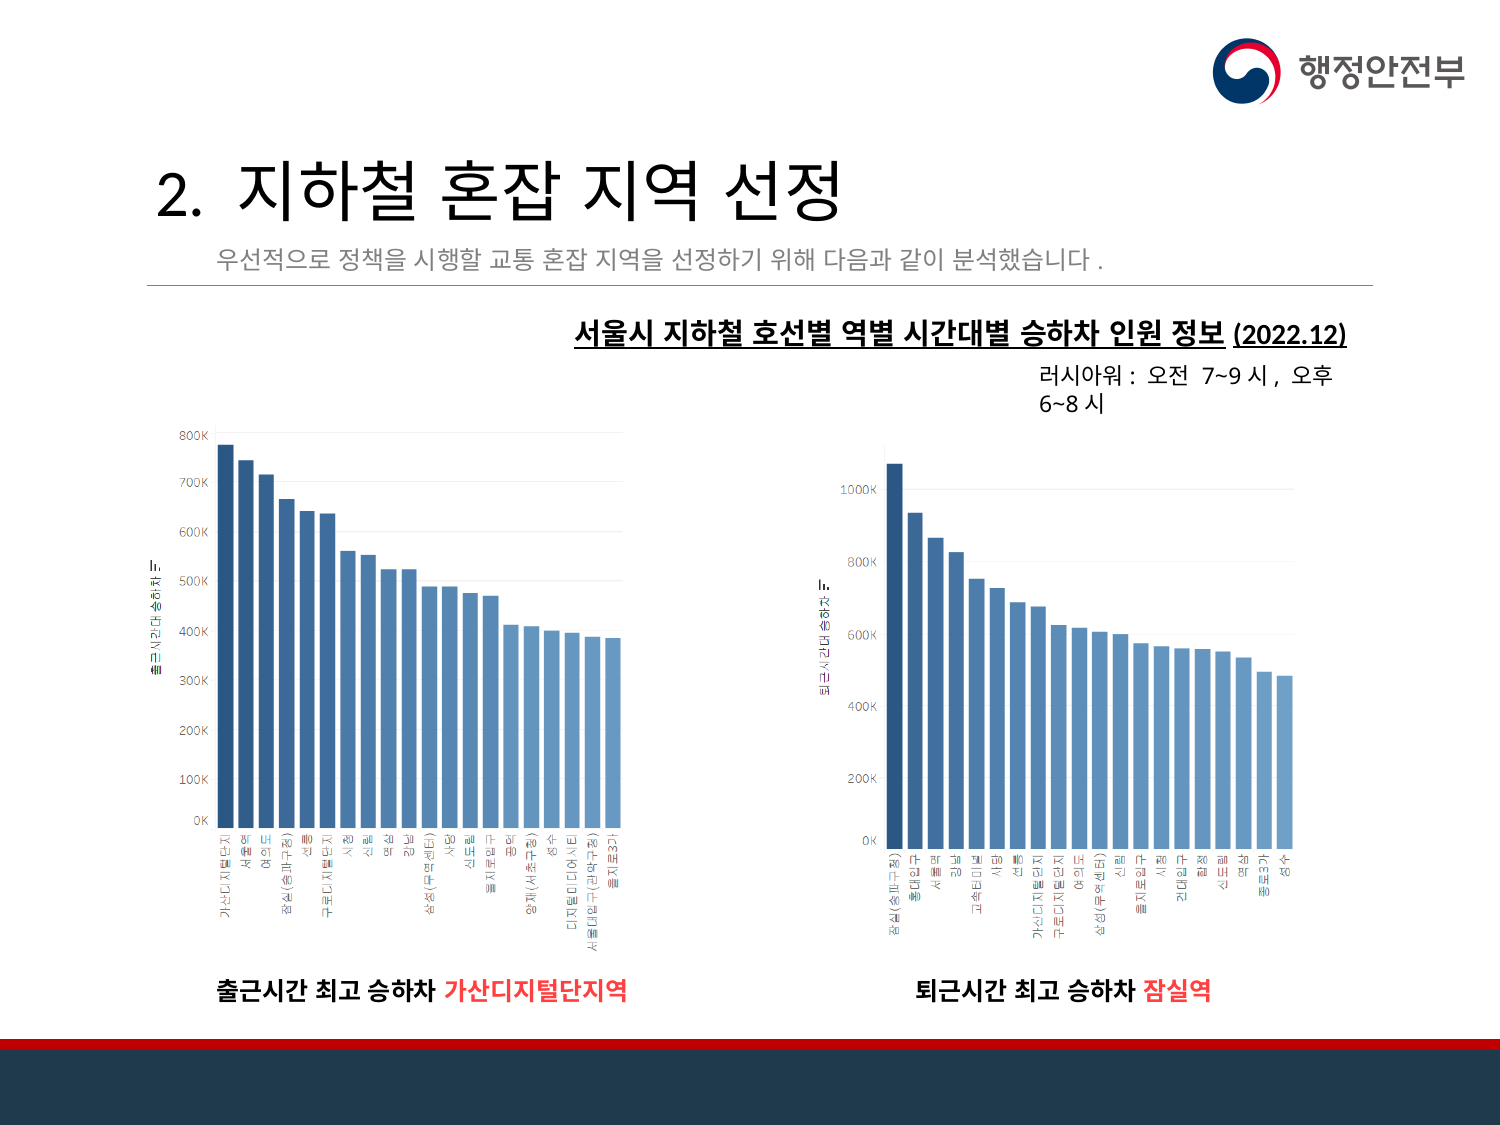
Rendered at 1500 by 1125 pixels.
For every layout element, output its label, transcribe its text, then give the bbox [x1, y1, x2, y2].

picture [1195, 17, 1484, 127]
picture [136, 402, 624, 960]
text_box 출근시간 최고 승하차 가산디지털단지역 [201, 967, 769, 1013]
text_box 퇴근시간 최고 승하차 잠실역 [901, 967, 1468, 1013]
text_box 2. 지하철 혼잡 지역 선정 [140, 142, 862, 238]
text_box 우선적으로 정책을 시행할 교통 혼잡 지역을 선정하기 위해 다음과 같이 분석했습니다. [201, 237, 1446, 282]
picture [807, 419, 1295, 960]
text_box 서울시 지하철 호선별 역별 시간대별 승하차 인원 정보(2022.12) [559, 307, 1413, 358]
text_box 러시아워: 오전 7~9시, 오후 6~8시 [1024, 354, 1400, 425]
